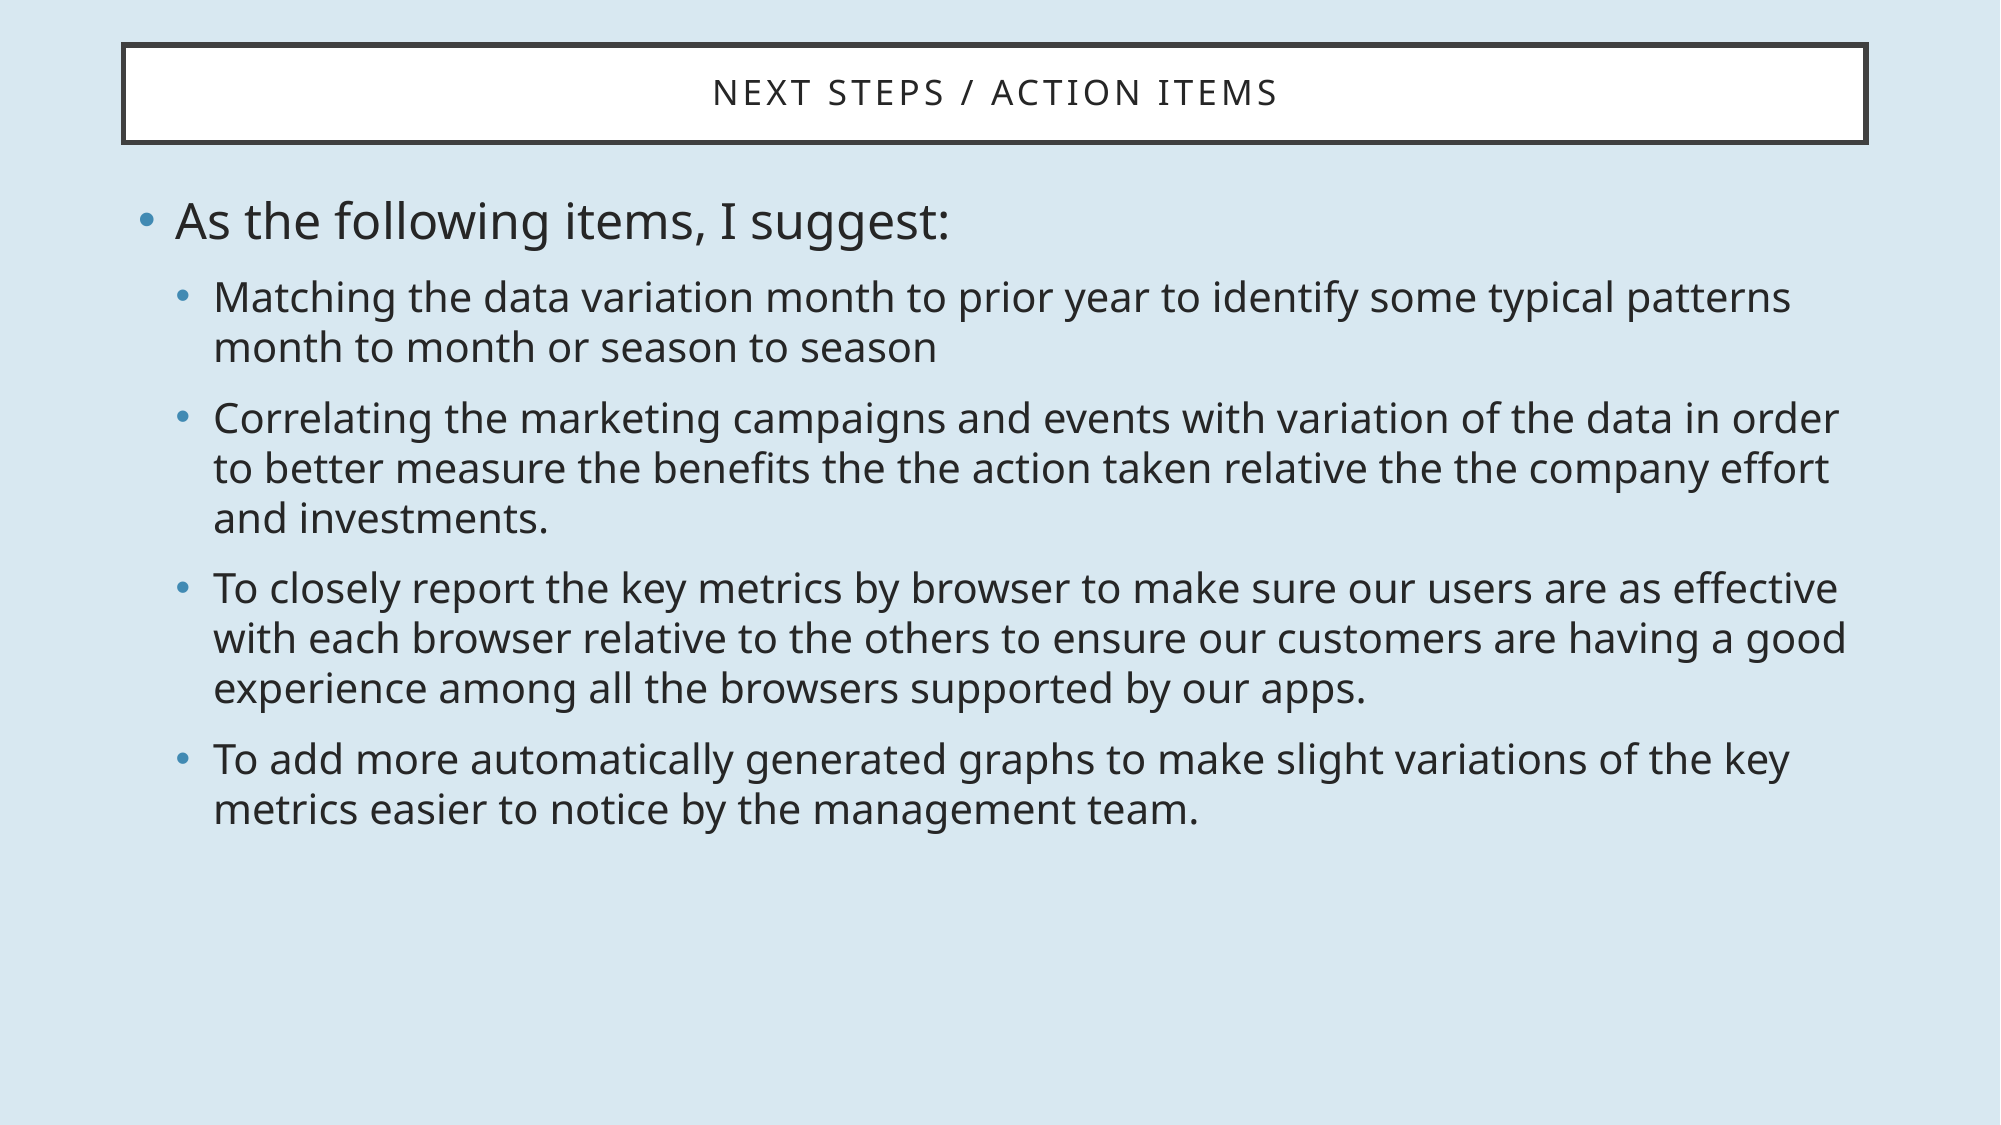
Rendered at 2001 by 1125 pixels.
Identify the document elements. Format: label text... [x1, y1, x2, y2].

list As the following items, I suggest: Matching the data variation month to prior year to identify some typical patterns month to month or season to season Correlating the marketing campaigns and events with variation of the data in order to better measure the benefits the the action taken relative the the company effort and investments. To closely report the key metrics by browser to make sure our users are as effective with each browser relative to the others to ensure our customers are having a good experience among all the browsers supported by our apps. To add more automatically generated graphs to make slight variations of the key metrics easier to notice by the management team. [123, 182, 1866, 990]
title Next Steps / Action Items [121, 42, 1869, 145]
